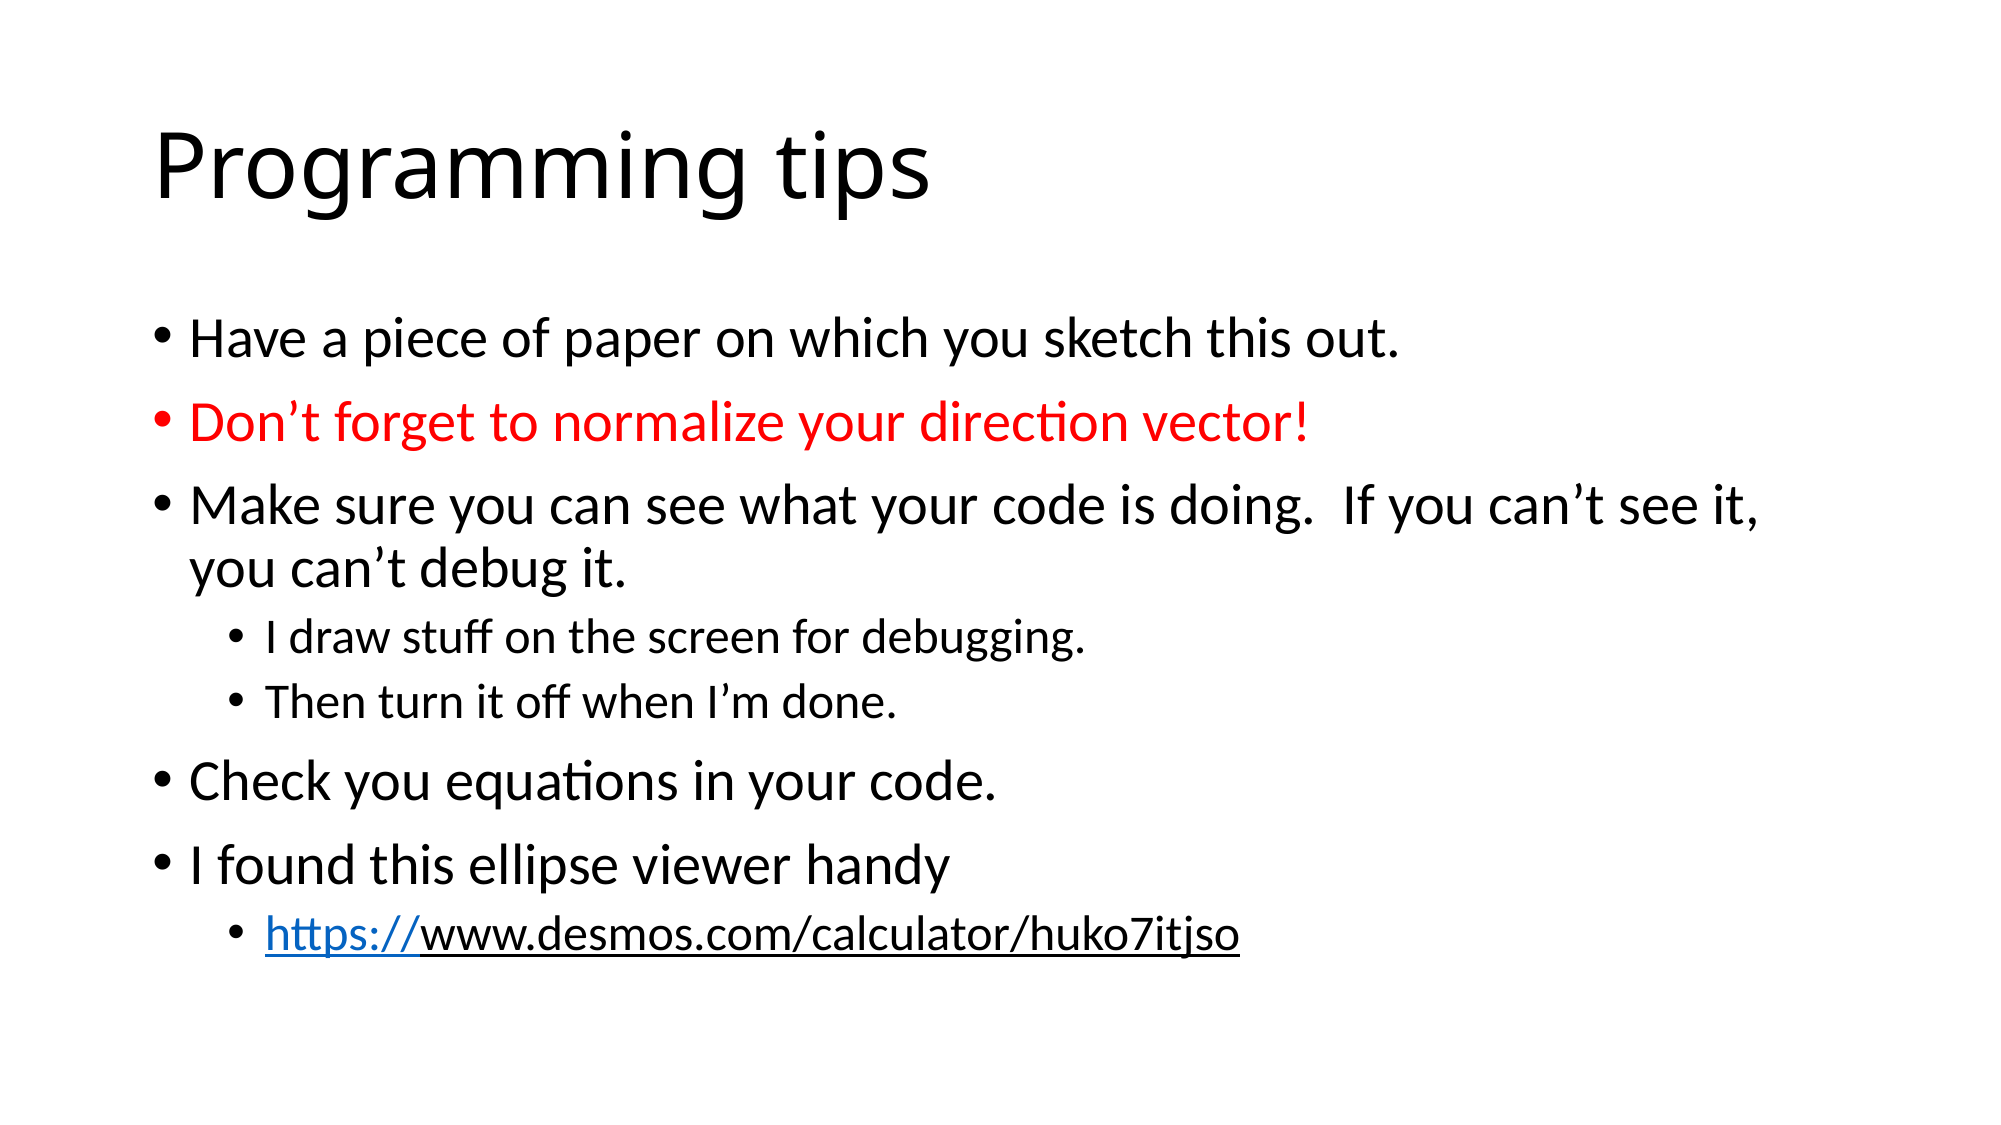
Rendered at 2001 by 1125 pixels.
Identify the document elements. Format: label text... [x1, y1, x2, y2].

title Programming tips [137, 59, 1863, 278]
list Have a piece of paper on which you sketch this out. Don’t forget to normalize your direction vector! Make sure you can see what your code is doing. If you can’t see it, you can’t debug it. I draw stuff on the screen for debugging. Then turn it off when I’m done. Check you equations in your code. I found this ellipse viewer handy https://www.desmos.com/calculator/huko7itjso [137, 299, 1863, 1014]
